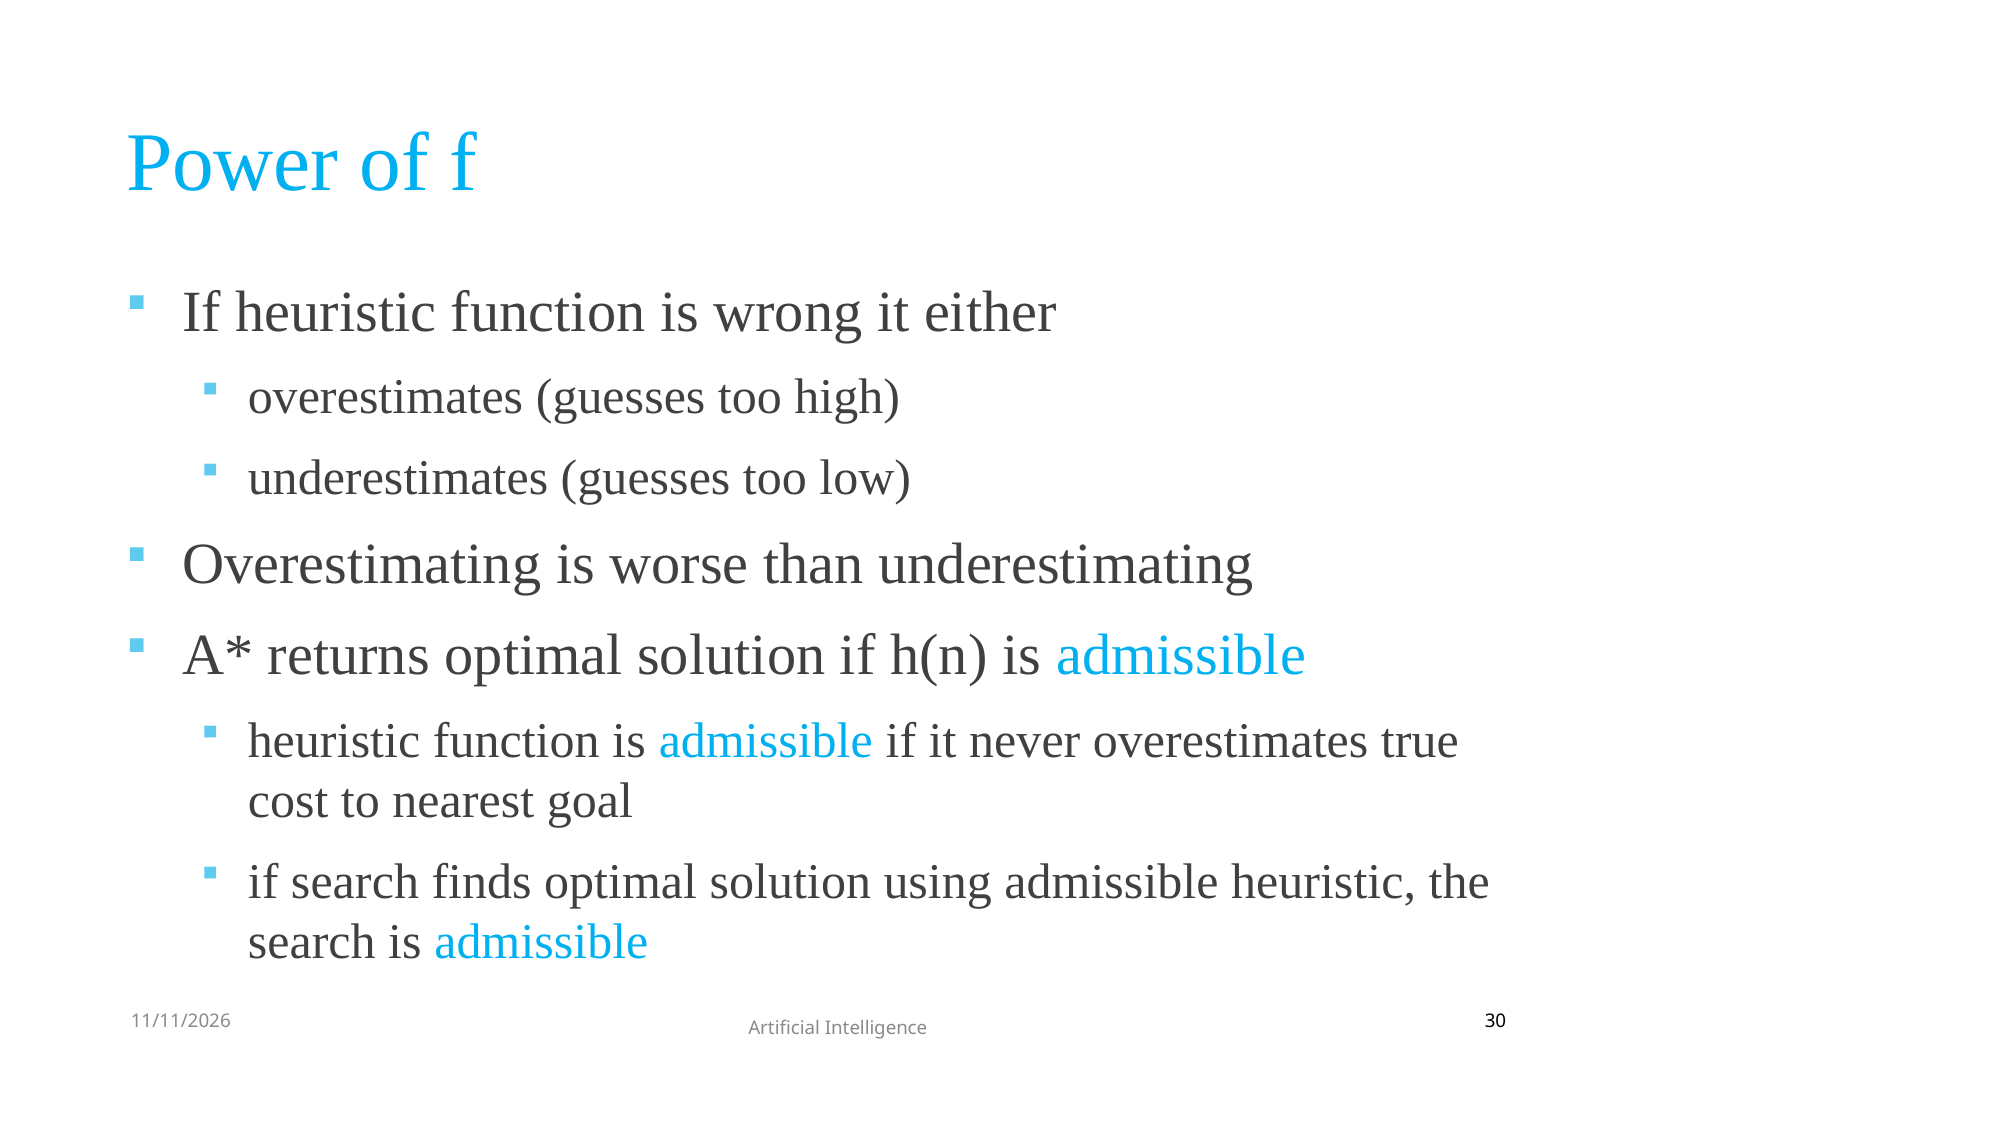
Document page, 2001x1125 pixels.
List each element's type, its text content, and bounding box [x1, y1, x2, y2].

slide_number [111, 991, 246, 1051]
title Power of f [111, 99, 1522, 265]
slide_number 30 [1409, 991, 1522, 1051]
footer Artificial Intelligence [733, 998, 1058, 1059]
list If heuristic function is wrong it either overestimates (guesses too high) underestimates (guesses too low) Overestimating is worse than underestimating A* returns optimal solution if h(n) is admissible heuristic function is admissible if it never overestimates true cost to nearest goal if search finds optimal solution using admissible heuristic, the search is admissible [111, 265, 1522, 981]
